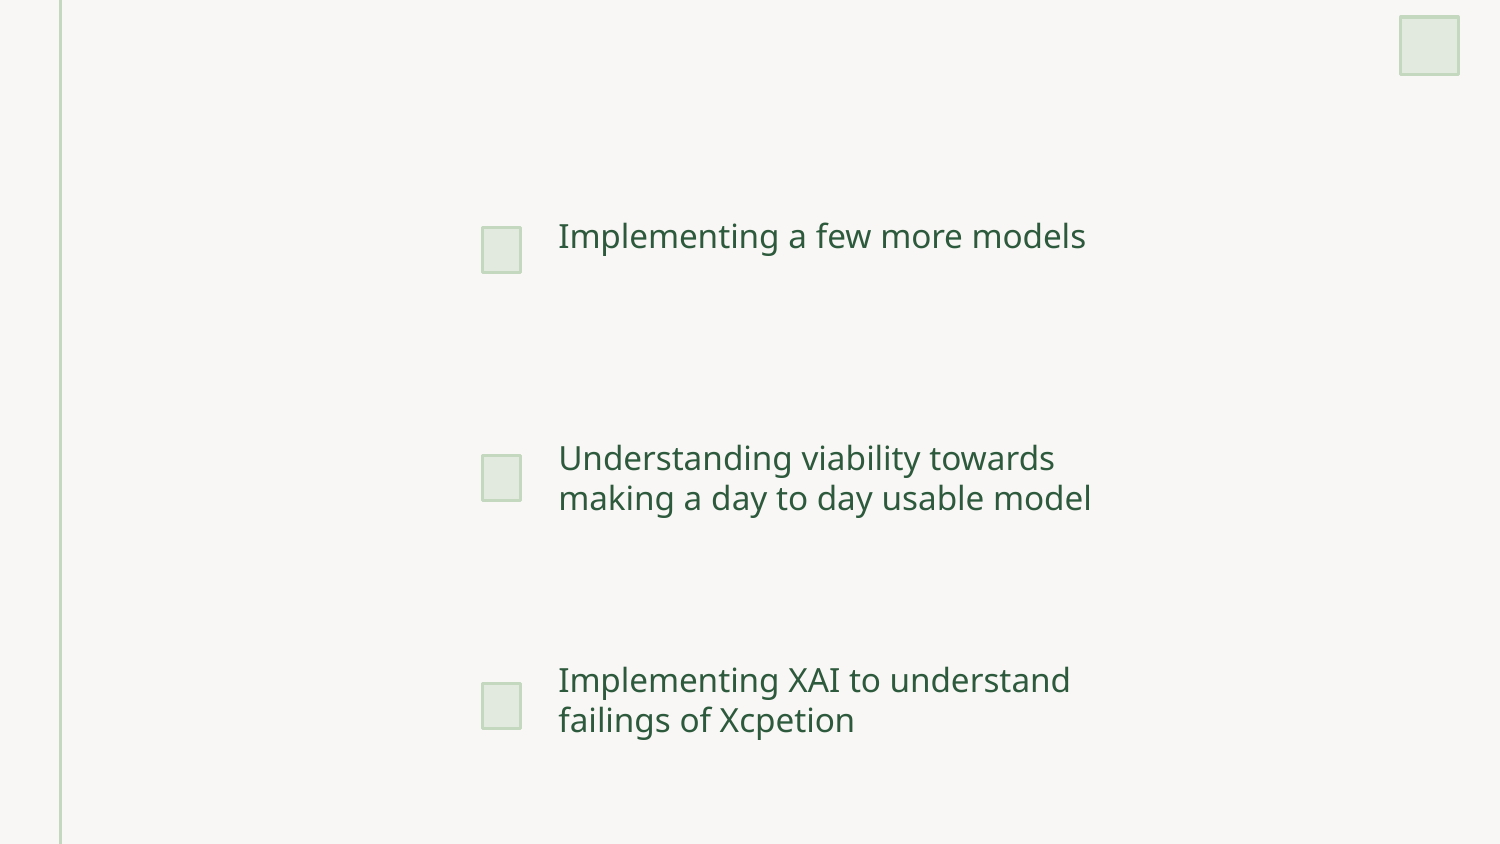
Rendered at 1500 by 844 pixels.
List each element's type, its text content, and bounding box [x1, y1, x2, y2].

text_box [482, 227, 521, 273]
subtitle Implementing a few more models [543, 200, 1151, 267]
subtitle Implementing XAI to understand failings of Xcpetion [543, 643, 1151, 710]
text_box [482, 455, 521, 501]
text_box [482, 683, 521, 729]
subtitle Understanding viability towards making a day to day usable model [543, 422, 1151, 489]
